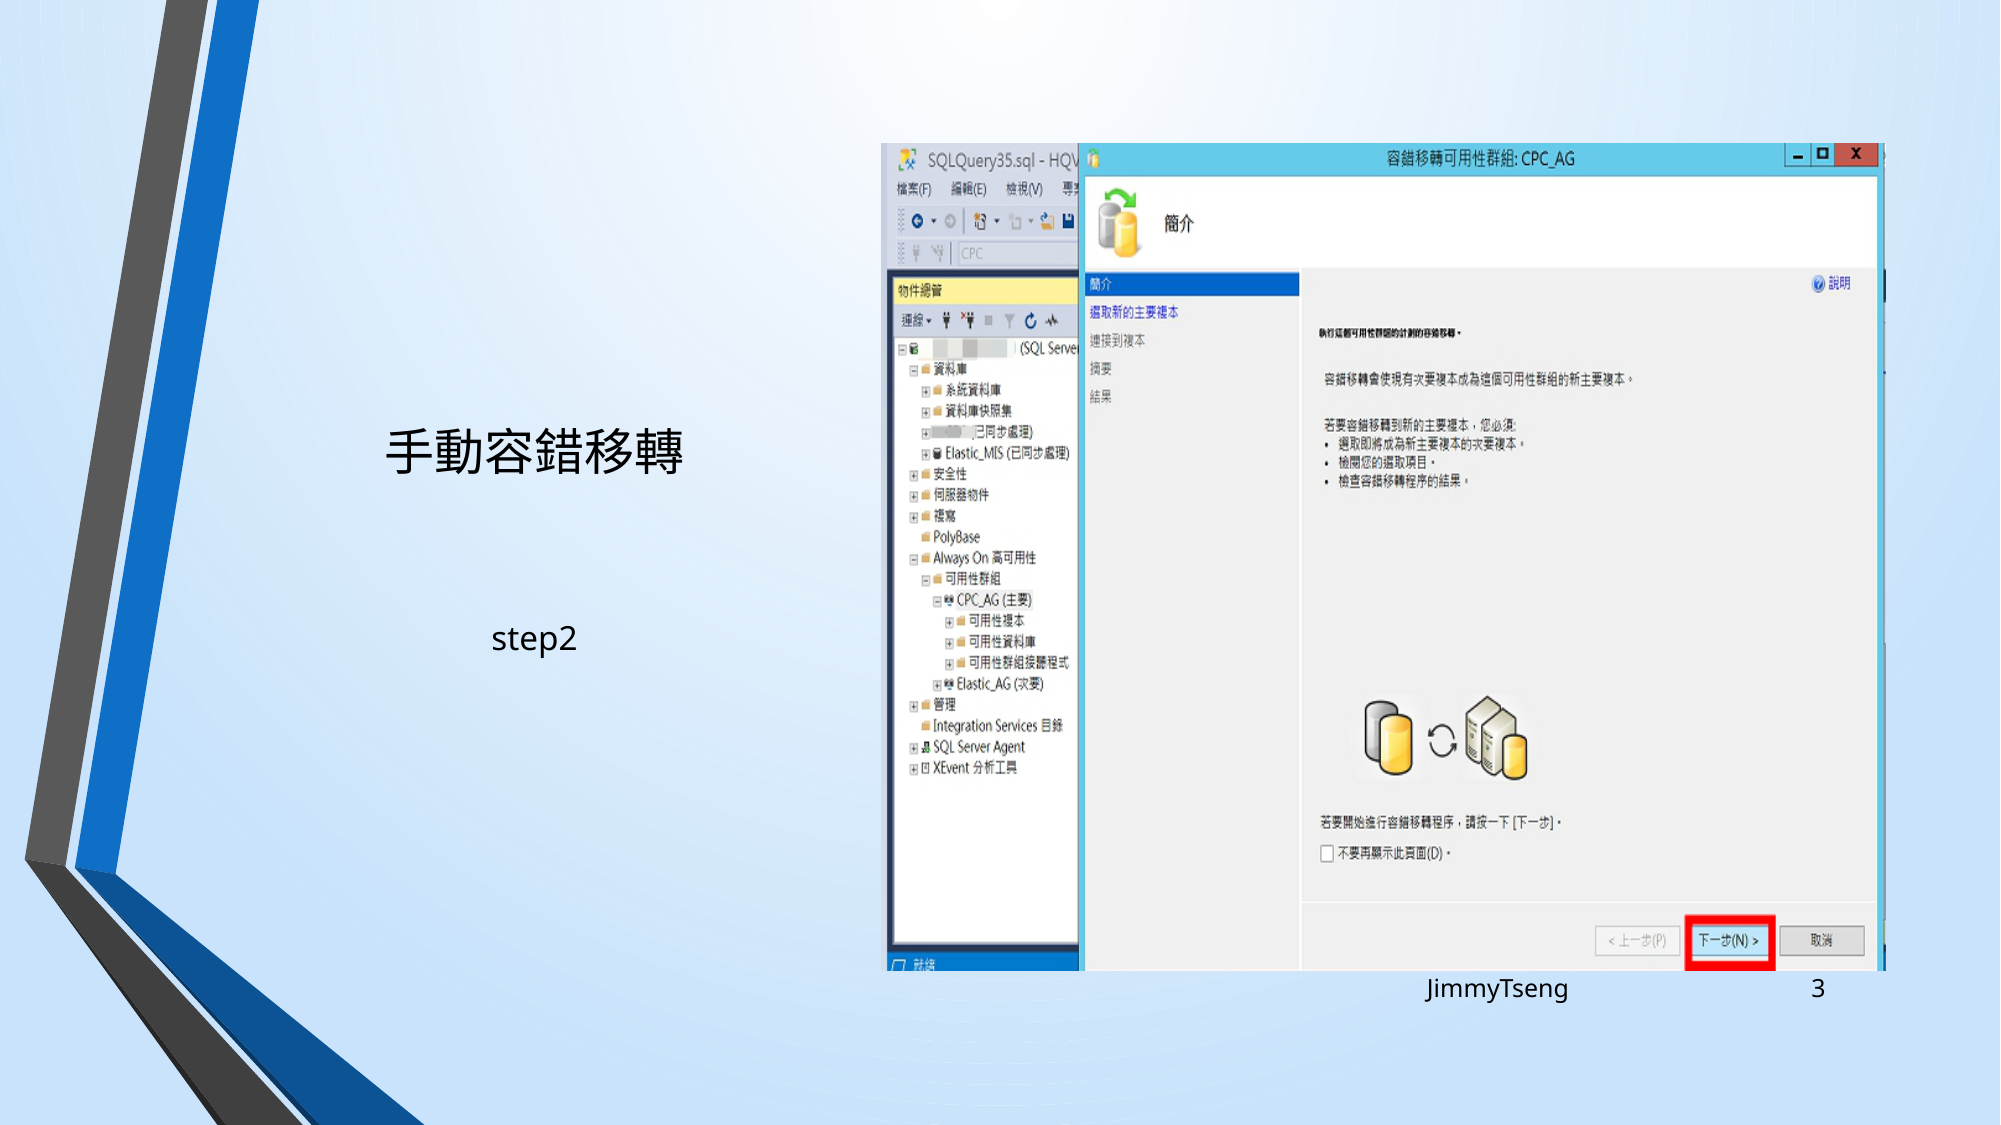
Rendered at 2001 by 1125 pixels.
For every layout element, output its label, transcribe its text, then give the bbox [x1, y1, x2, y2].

picture [881, 143, 1887, 971]
list step2 [243, 487, 826, 788]
title 手動容錯移轉 [243, 262, 826, 487]
slide_number 3 [1796, 980, 1887, 1025]
footer JimmyTseng [421, 965, 1584, 1025]
